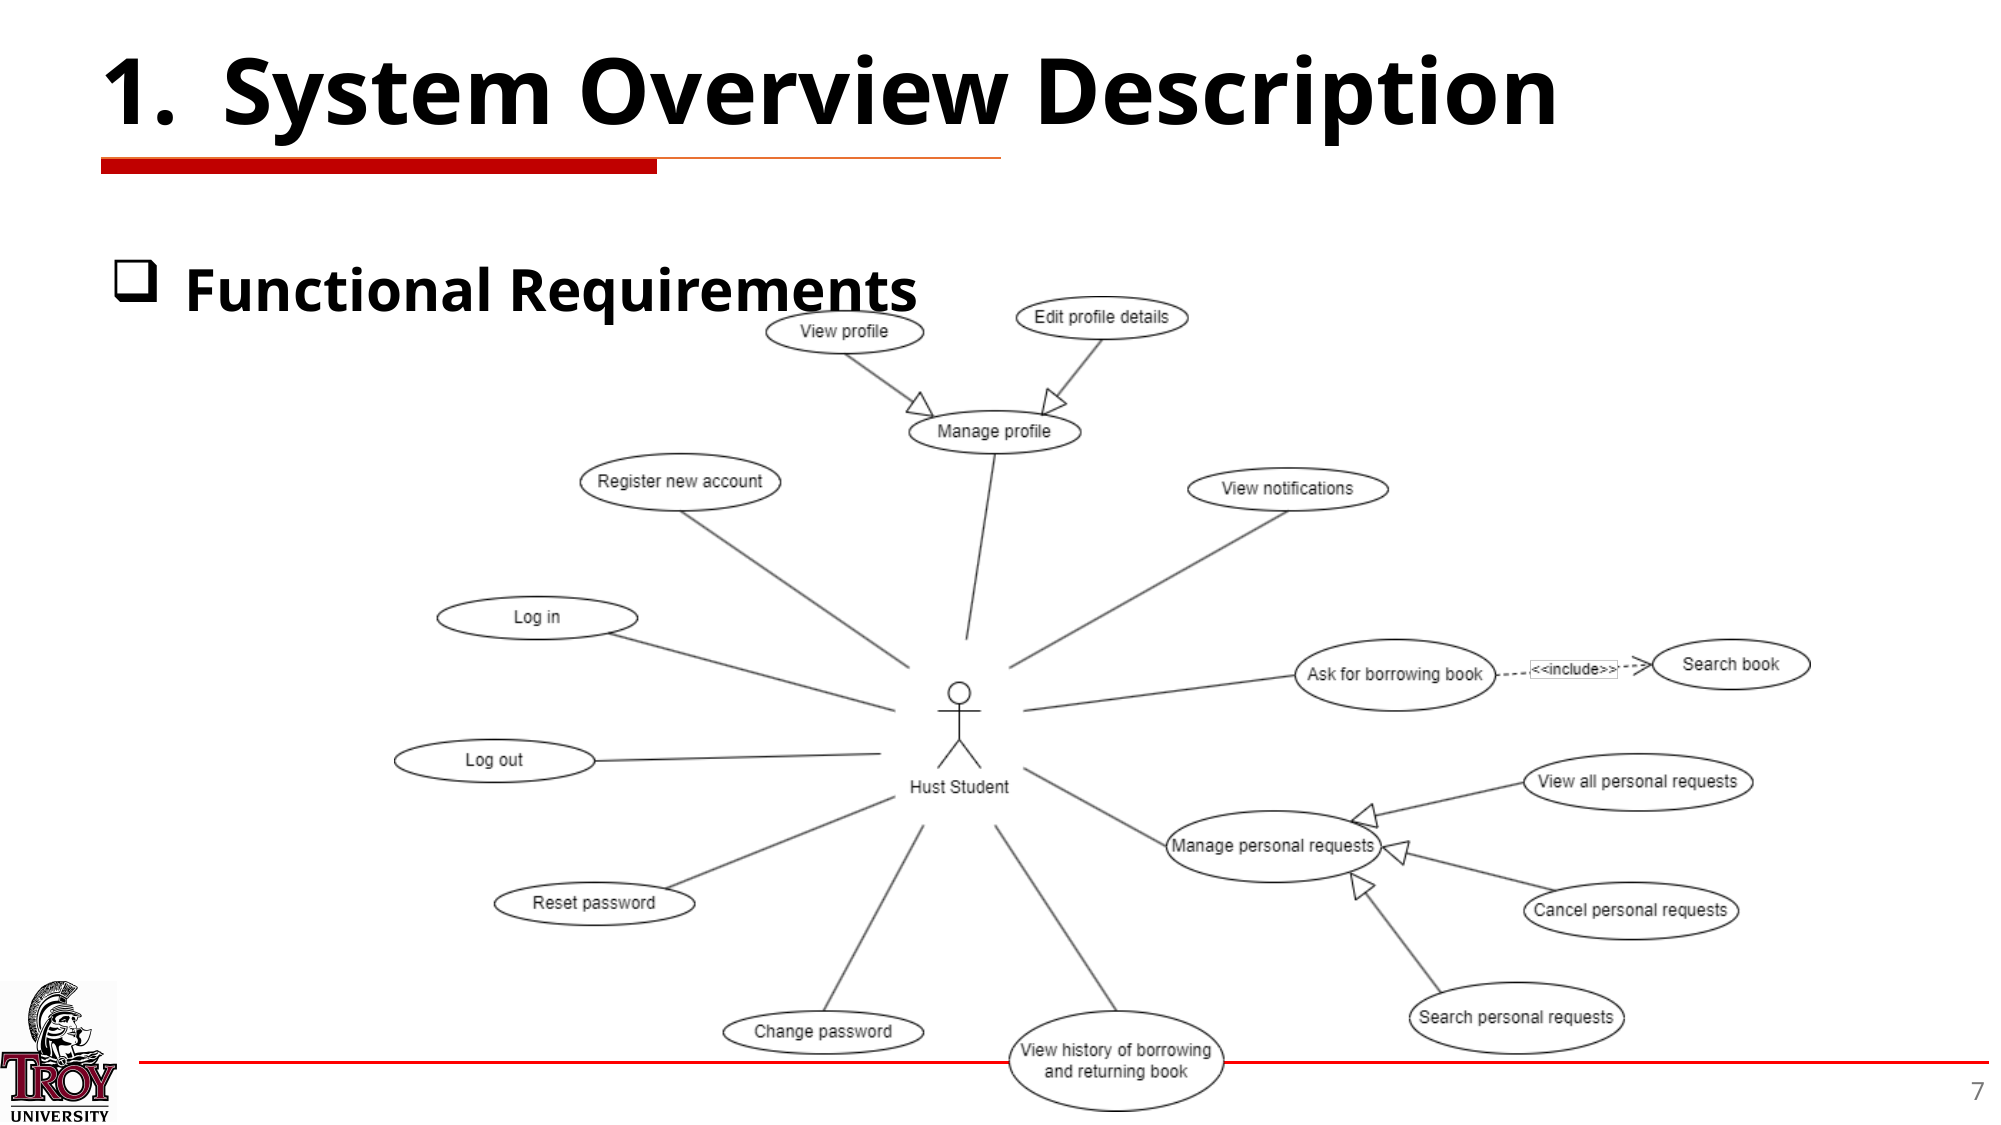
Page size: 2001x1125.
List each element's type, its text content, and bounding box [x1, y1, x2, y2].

picture [394, 295, 1811, 1113]
list Functional Requirements [85, 210, 1989, 1017]
slide_number 7 [1926, 1062, 2000, 1123]
title System Overview Description [85, 34, 1811, 156]
picture [0, 981, 117, 1122]
